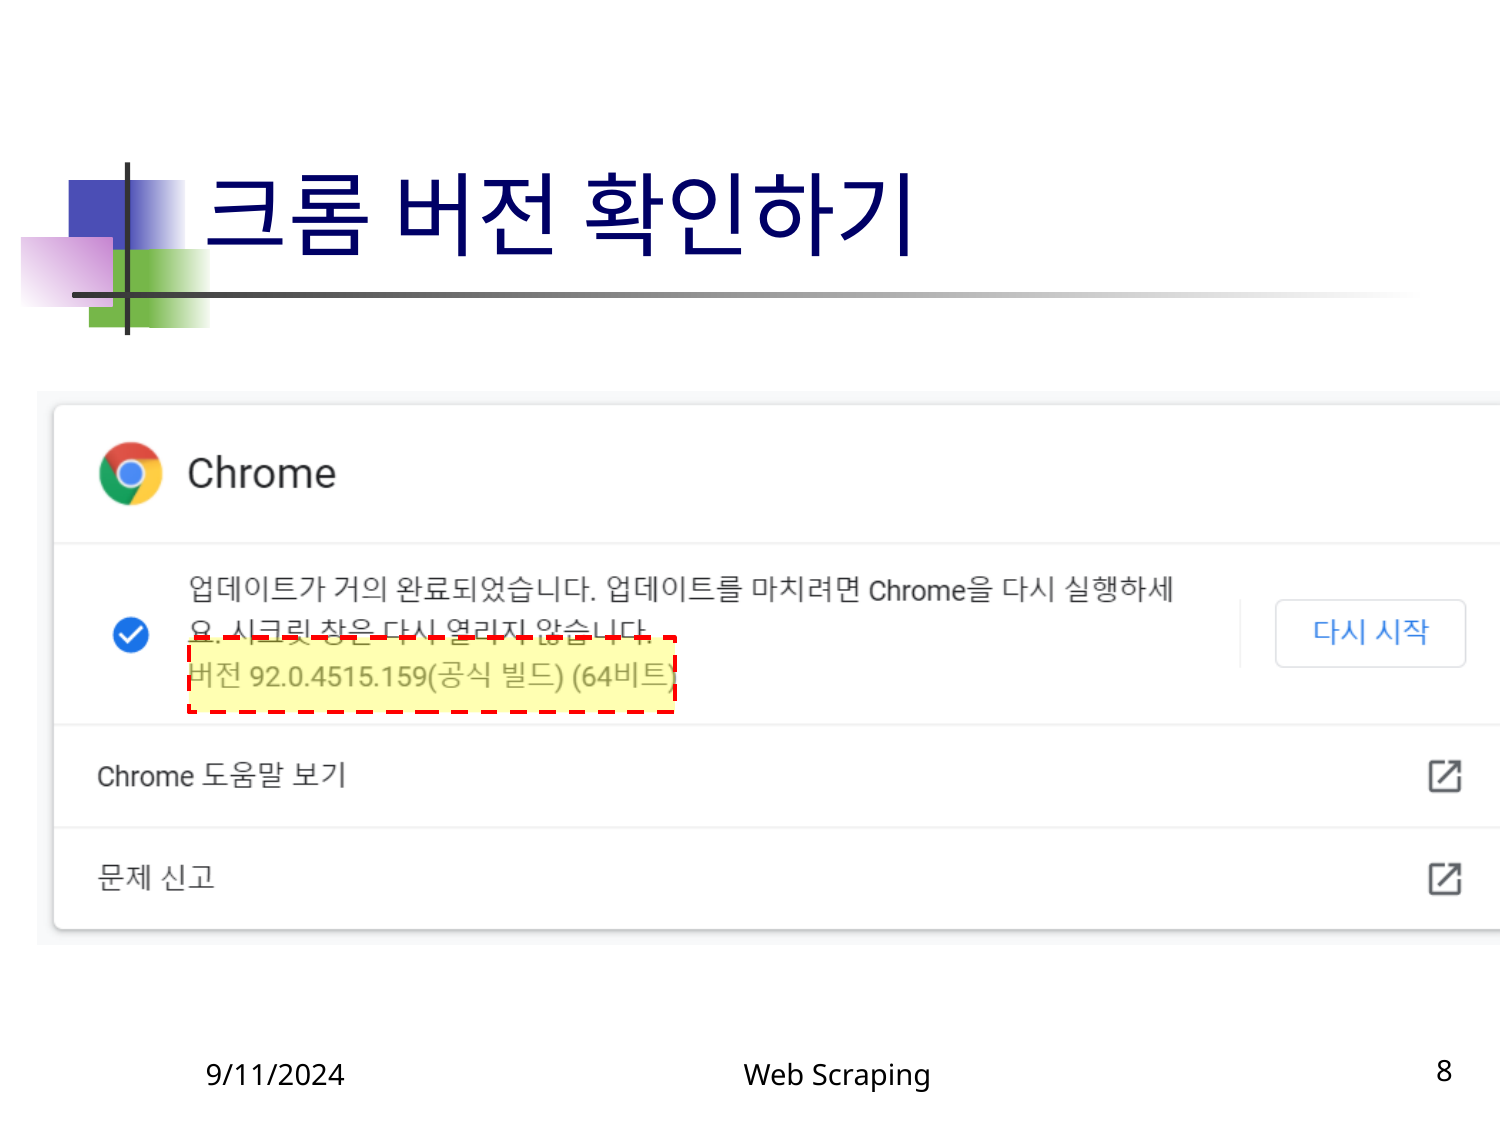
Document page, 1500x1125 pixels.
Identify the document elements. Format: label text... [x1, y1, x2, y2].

slide_number ‹#› [1155, 1024, 1468, 1100]
picture [37, 391, 1500, 946]
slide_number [190, 1024, 504, 1100]
title 크롬 버전 확인하기 [188, 35, 1468, 275]
footer Web Scraping [600, 1024, 1075, 1100]
